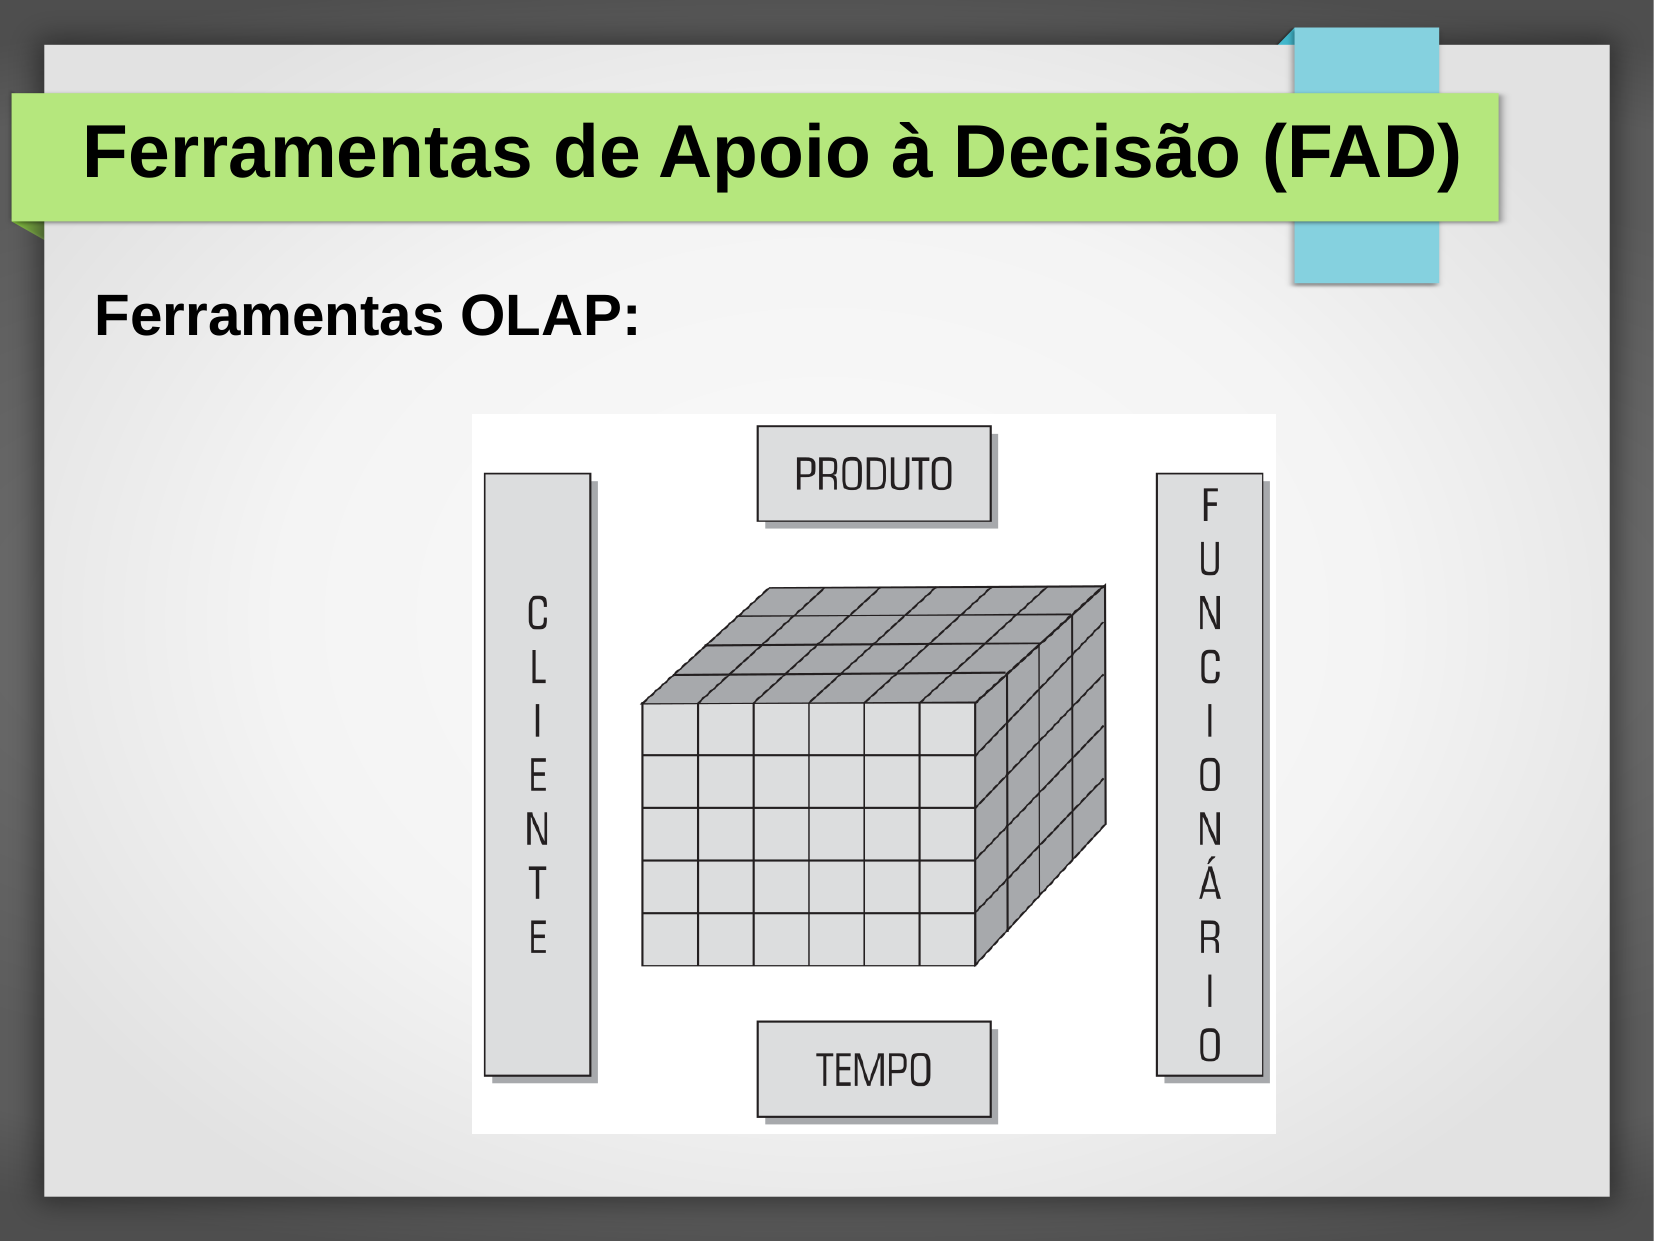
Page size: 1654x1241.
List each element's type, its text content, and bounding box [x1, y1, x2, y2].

subtitle Ferramentas OLAP: [94, 284, 1583, 350]
picture [0, 0, 1654, 1241]
title Ferramentas de Apoio à Decisão (FAD) [82, 69, 1500, 238]
